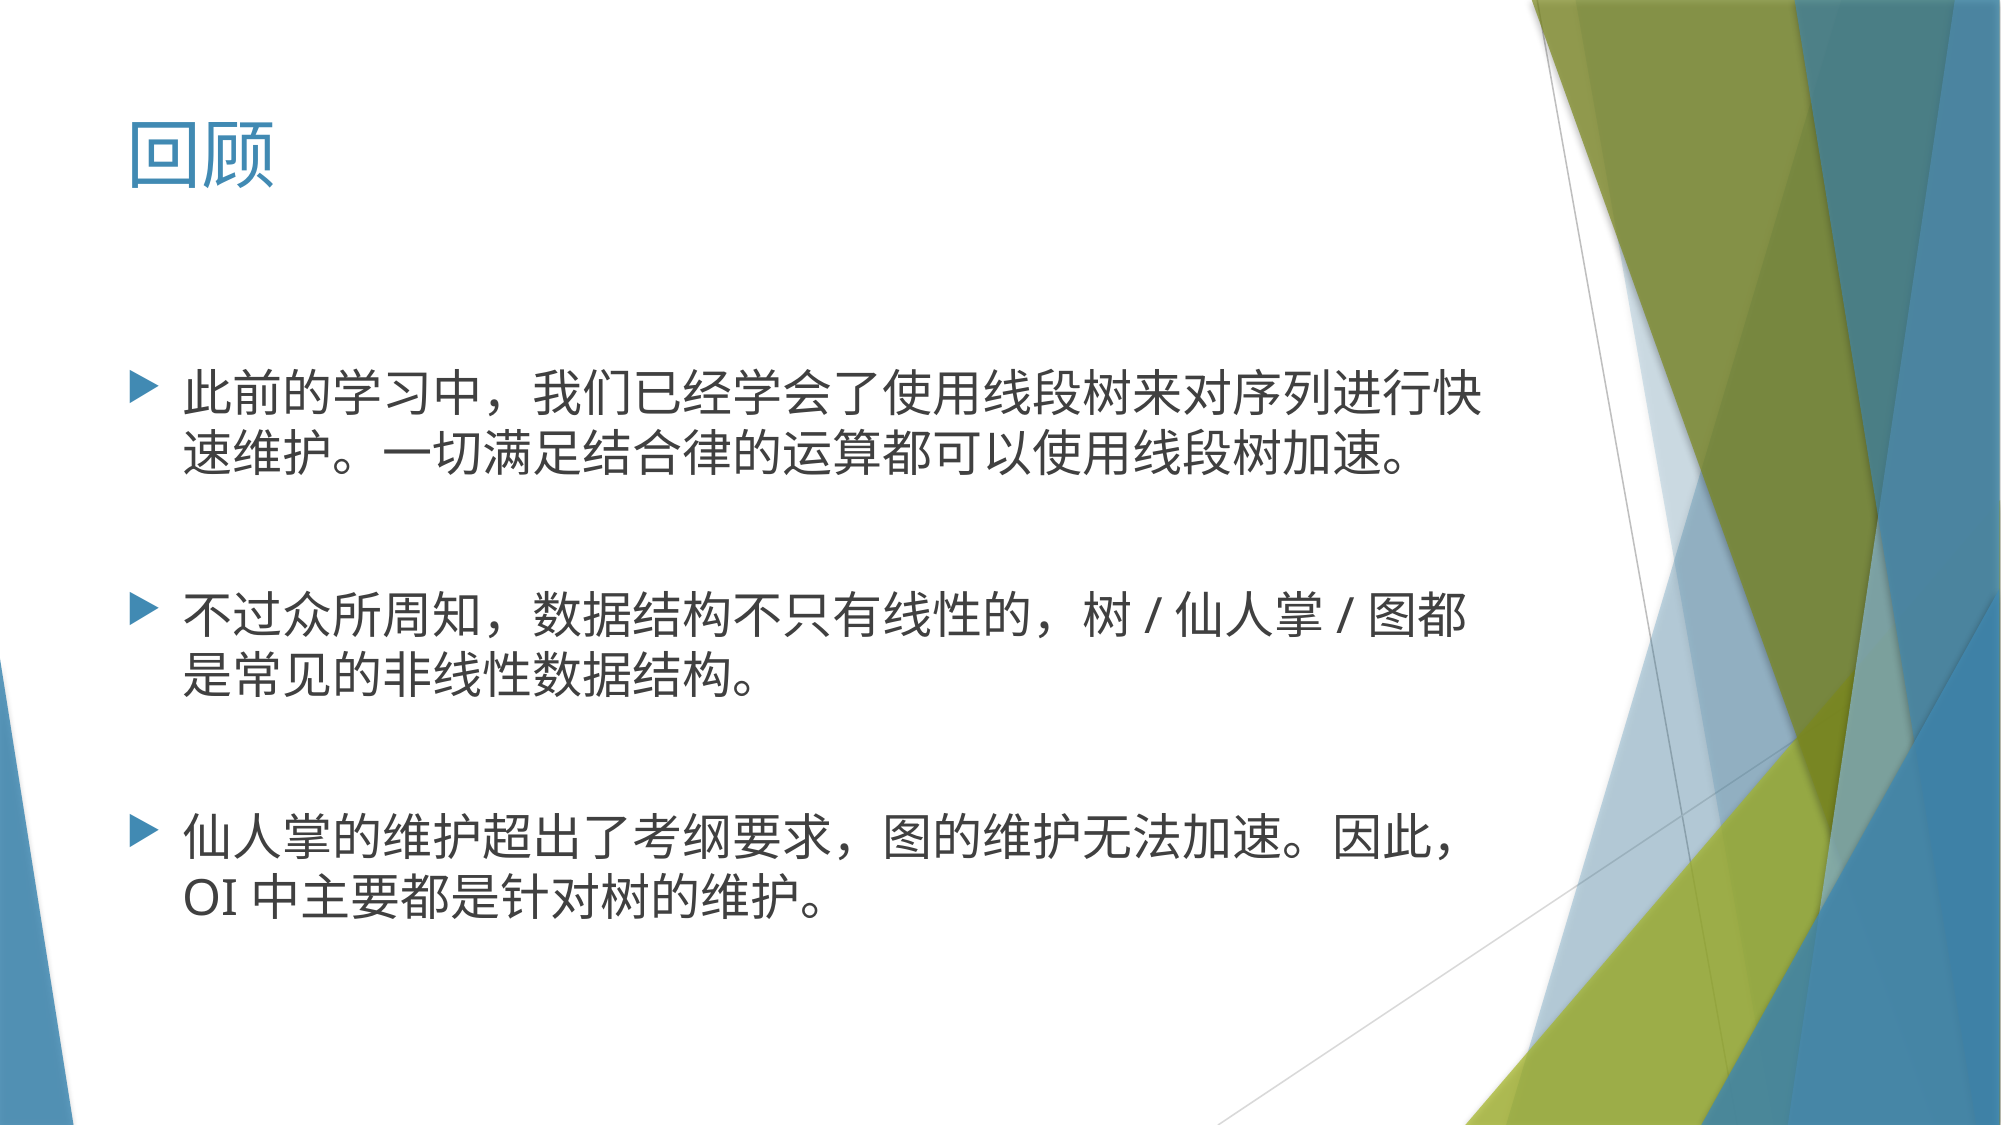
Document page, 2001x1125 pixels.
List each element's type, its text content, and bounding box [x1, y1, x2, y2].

list 此前的学习中，我们已经学会了使用线段树来对序列进行快速维护。一切满足结合律的运算都可以使用线段树加速。 不过众所周知，数据结构不只有线性的，树/仙人掌/图都是常见的非线性数据结构。 仙人掌的维护超出了考纲要求，图的维护无法加速。因此，OI中主要都是针对树的维护。 [111, 354, 1522, 992]
title 回顾 [111, 99, 1522, 317]
